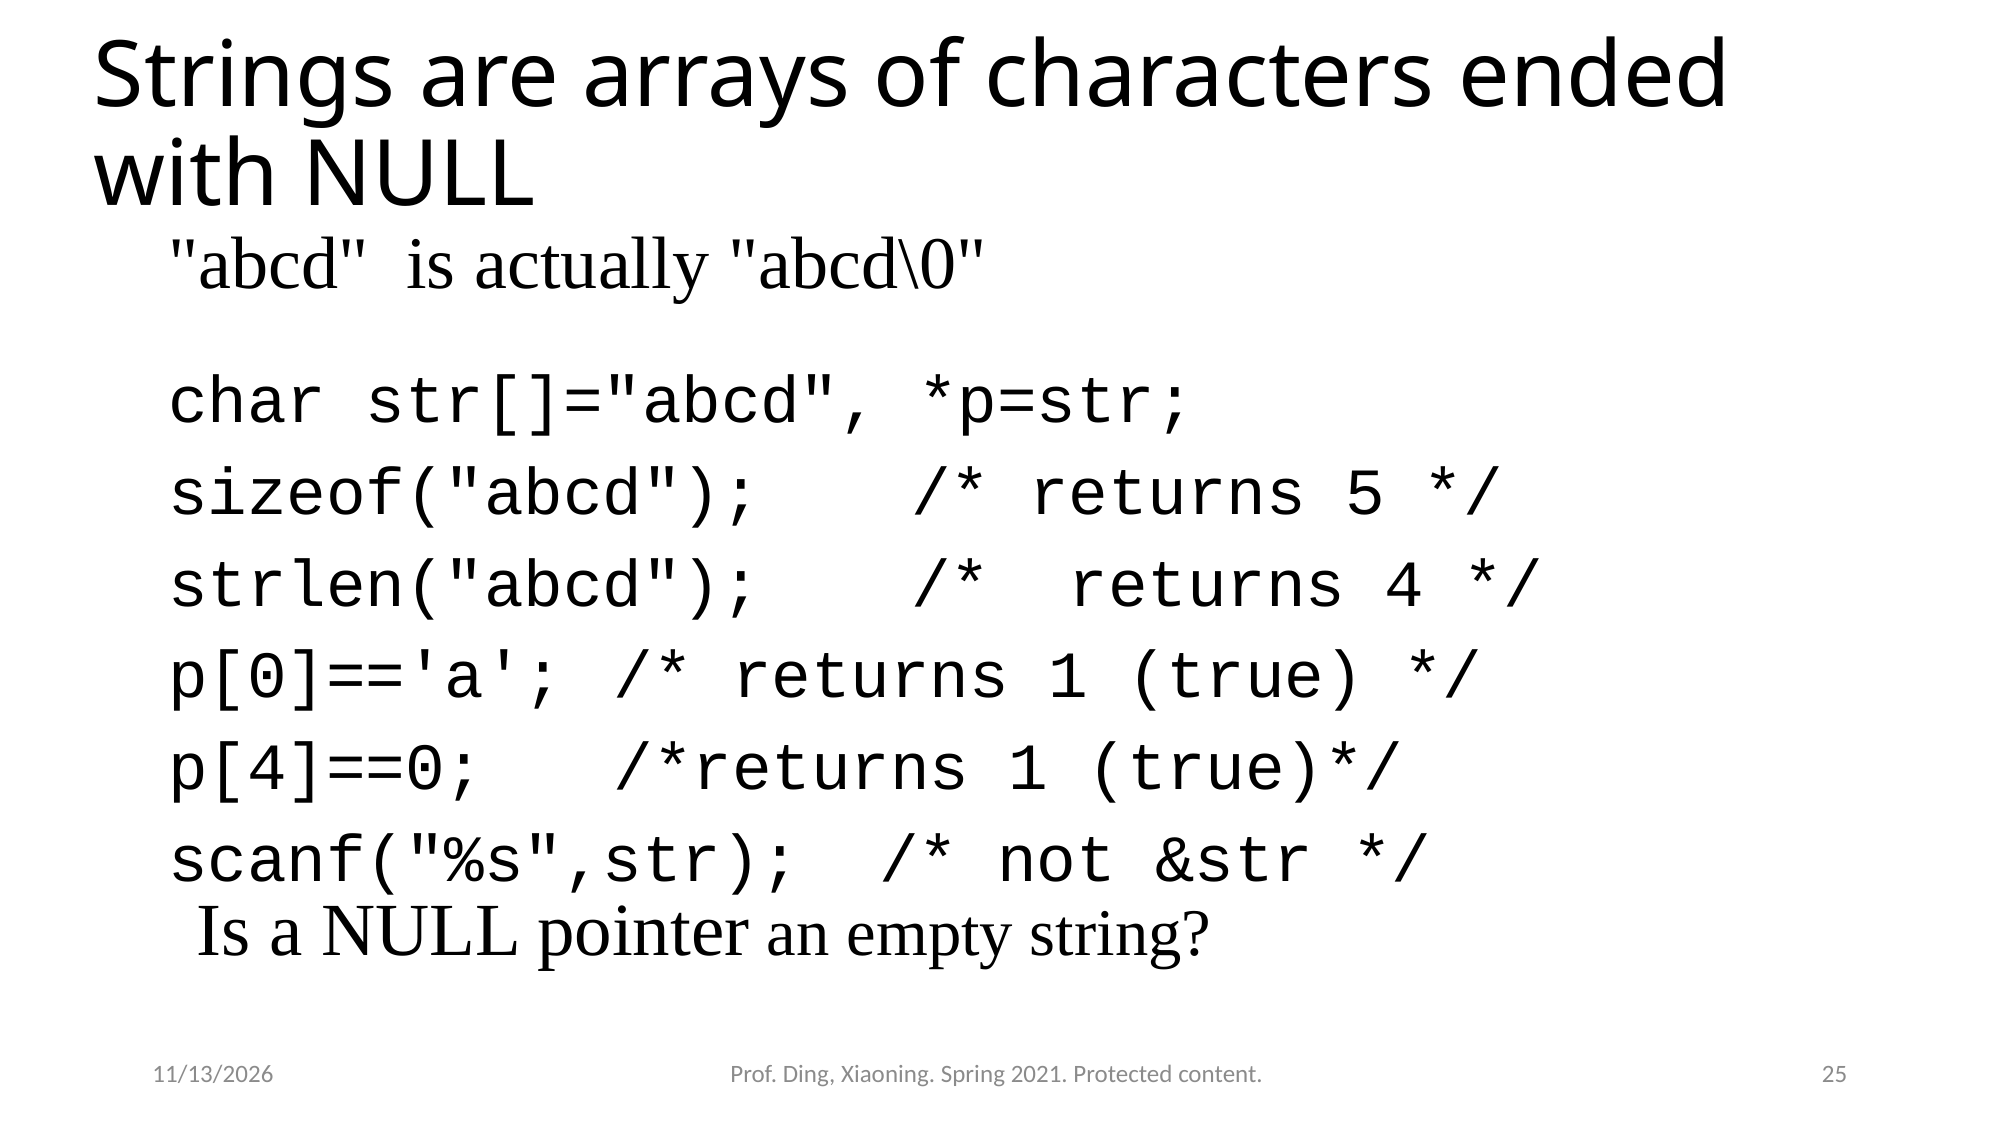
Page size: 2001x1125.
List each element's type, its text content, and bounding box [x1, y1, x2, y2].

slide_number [137, 1042, 588, 1103]
slide_number 25 [1412, 1042, 1863, 1103]
title Strings are arrays of characters ended with NULL [78, 59, 1954, 193]
list "abcd" is actually "abcd\0" char str[]="abcd", *p=str; sizeof("abcd"); /* returns 5 */ strlen("abcd"); /* returns 4 */ p[0]=='a'; /* returns 1 (true) */ p[4]==0; /*returns 1 (true)*/ scanf("%s",str); /* not &str */ [153, 216, 1879, 904]
text_box Is a NULL pointer an empty string? [181, 883, 1245, 980]
footer Prof. Ding, Xiaoning. Spring 2021. Protected content. [662, 1042, 1338, 1103]
